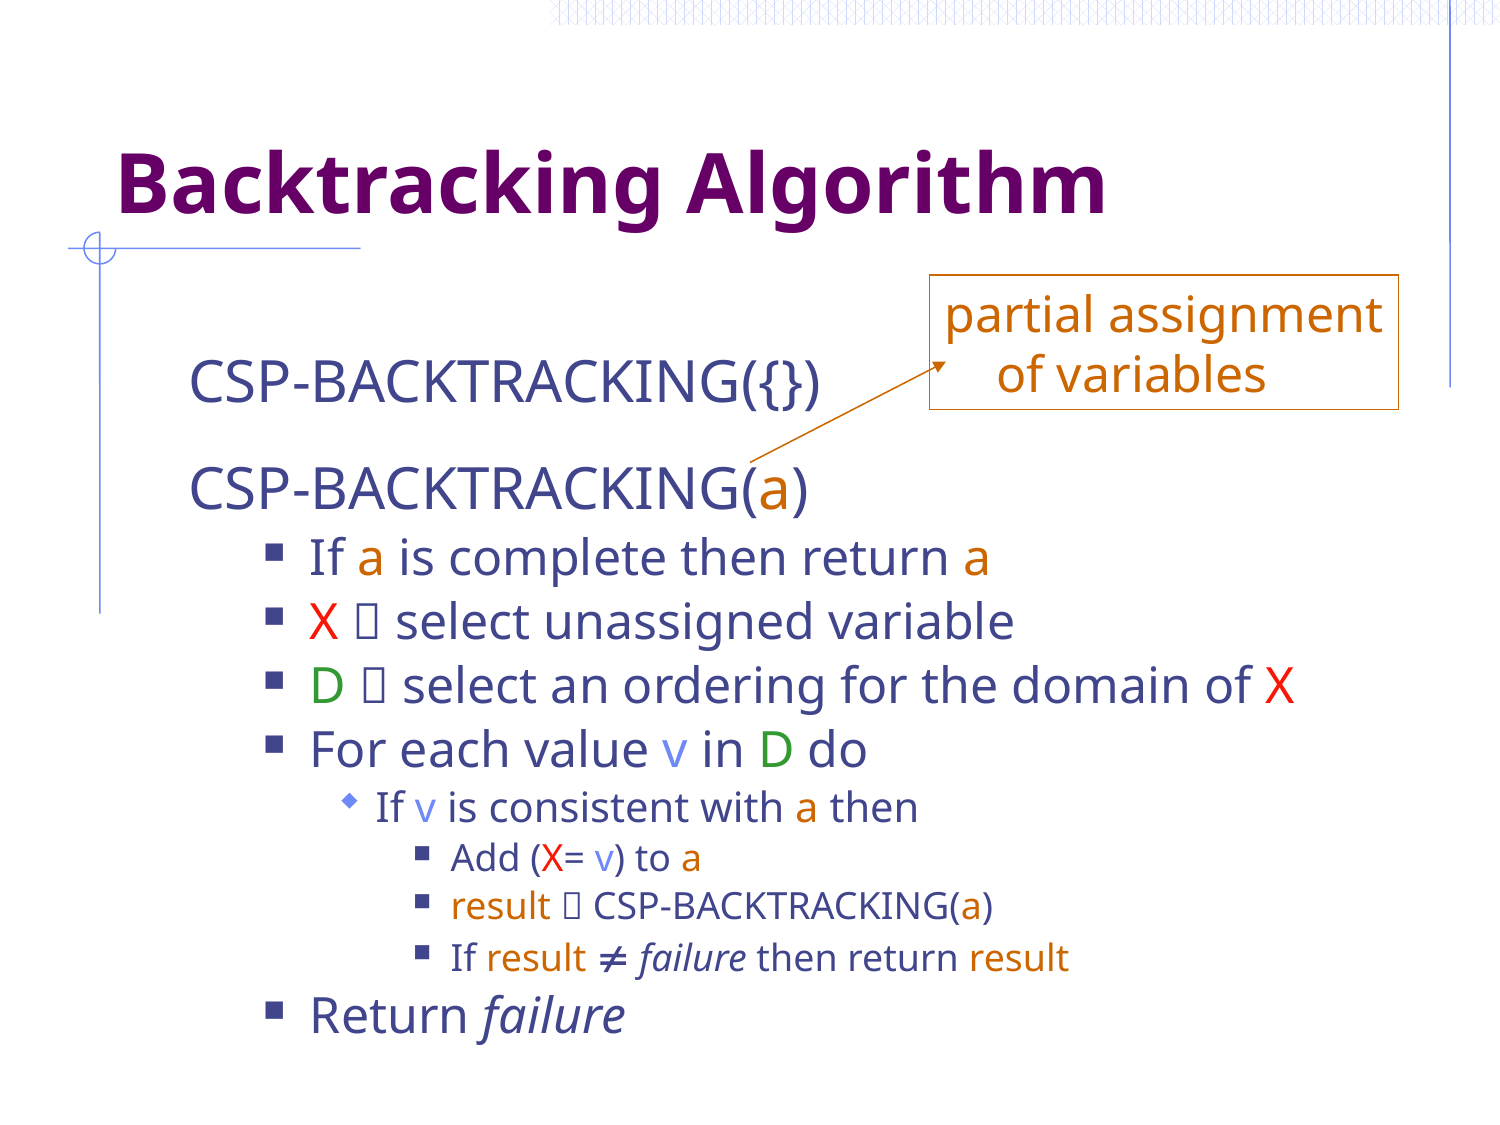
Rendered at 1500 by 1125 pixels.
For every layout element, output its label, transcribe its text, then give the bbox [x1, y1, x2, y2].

list CSP-BACKTRACKING({}) CSP-BACKTRACKING(a) If a is complete then return a X  select unassigned variable D  select an ordering for the domain of X For each value v in D do If v is consistent with a then Add (X= v) to a result  CSP-BACKTRACKING(a) If result  failure then return result Return failure [173, 345, 1389, 988]
title Backtracking Algorithm [99, 50, 1375, 238]
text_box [749, 274, 1383, 463]
